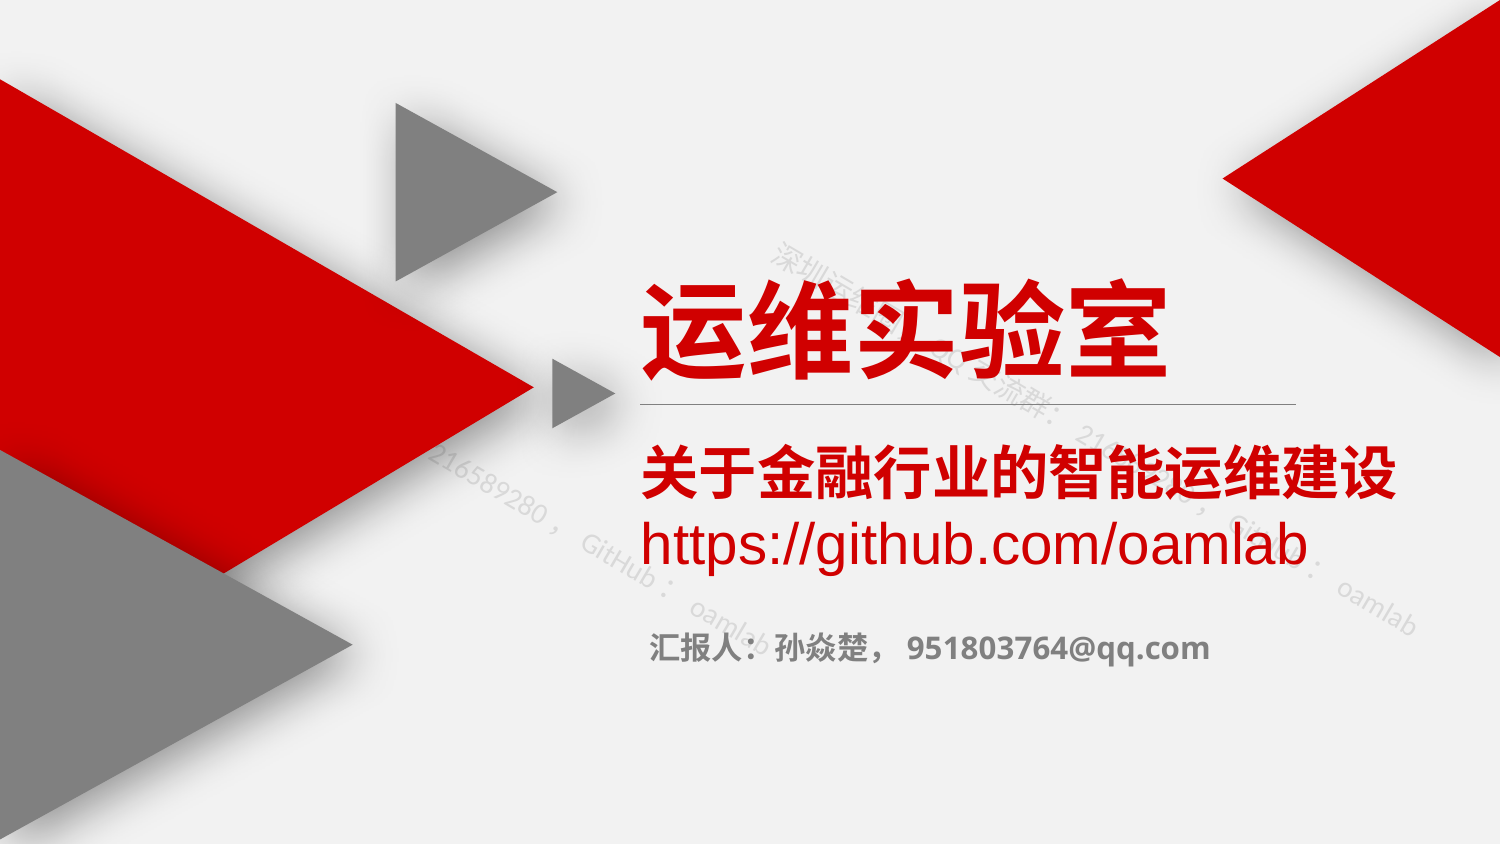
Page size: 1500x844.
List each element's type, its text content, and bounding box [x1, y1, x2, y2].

text_box 运维实验室 [629, 258, 1287, 398]
text_box [393, 101, 560, 284]
text_box 关于金融行业的智能运维建设 https://github.com/oamlab [629, 430, 1483, 582]
text_box [0, 77, 531, 557]
text_box [1220, 0, 1500, 359]
text_box 汇报人：孙焱楚，951803764@qq.com [638, 622, 1492, 672]
text_box [550, 356, 618, 431]
text_box [0, 448, 355, 842]
